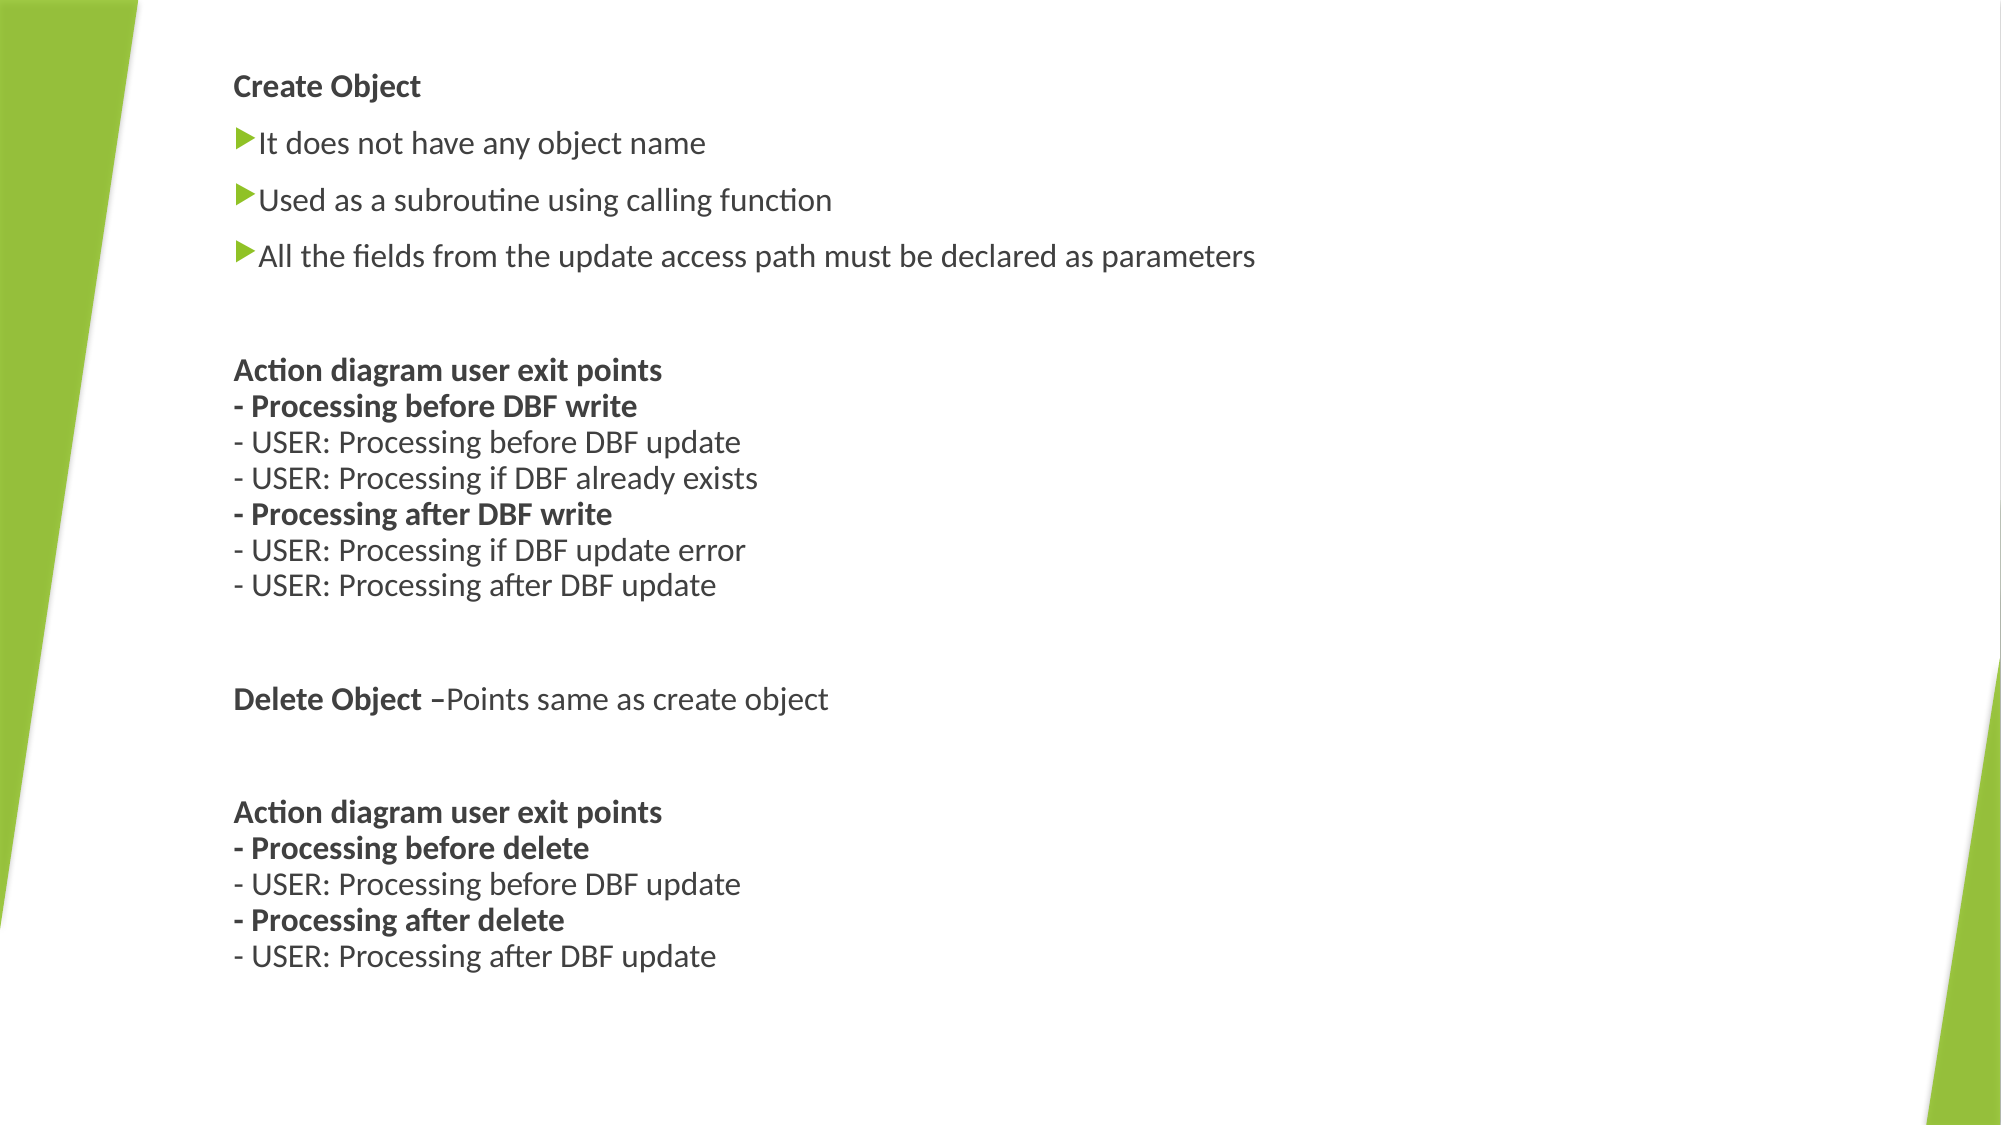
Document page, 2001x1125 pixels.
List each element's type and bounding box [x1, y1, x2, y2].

text_box [0, 0, 2000, 1125]
